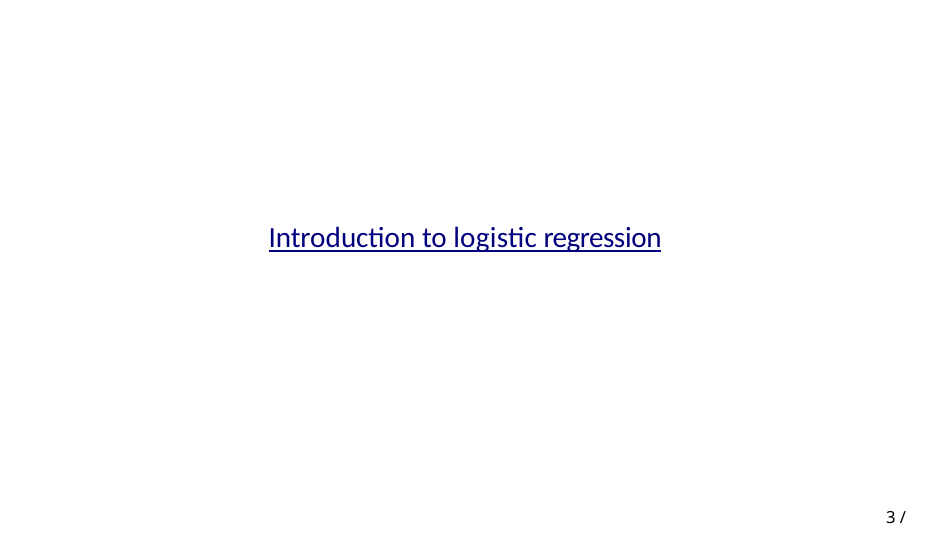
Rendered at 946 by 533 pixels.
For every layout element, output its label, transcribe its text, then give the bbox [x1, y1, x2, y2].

text_box 3 / 23 [879, 501, 930, 533]
text_box Introduction to logistic regression [266, 215, 679, 289]
